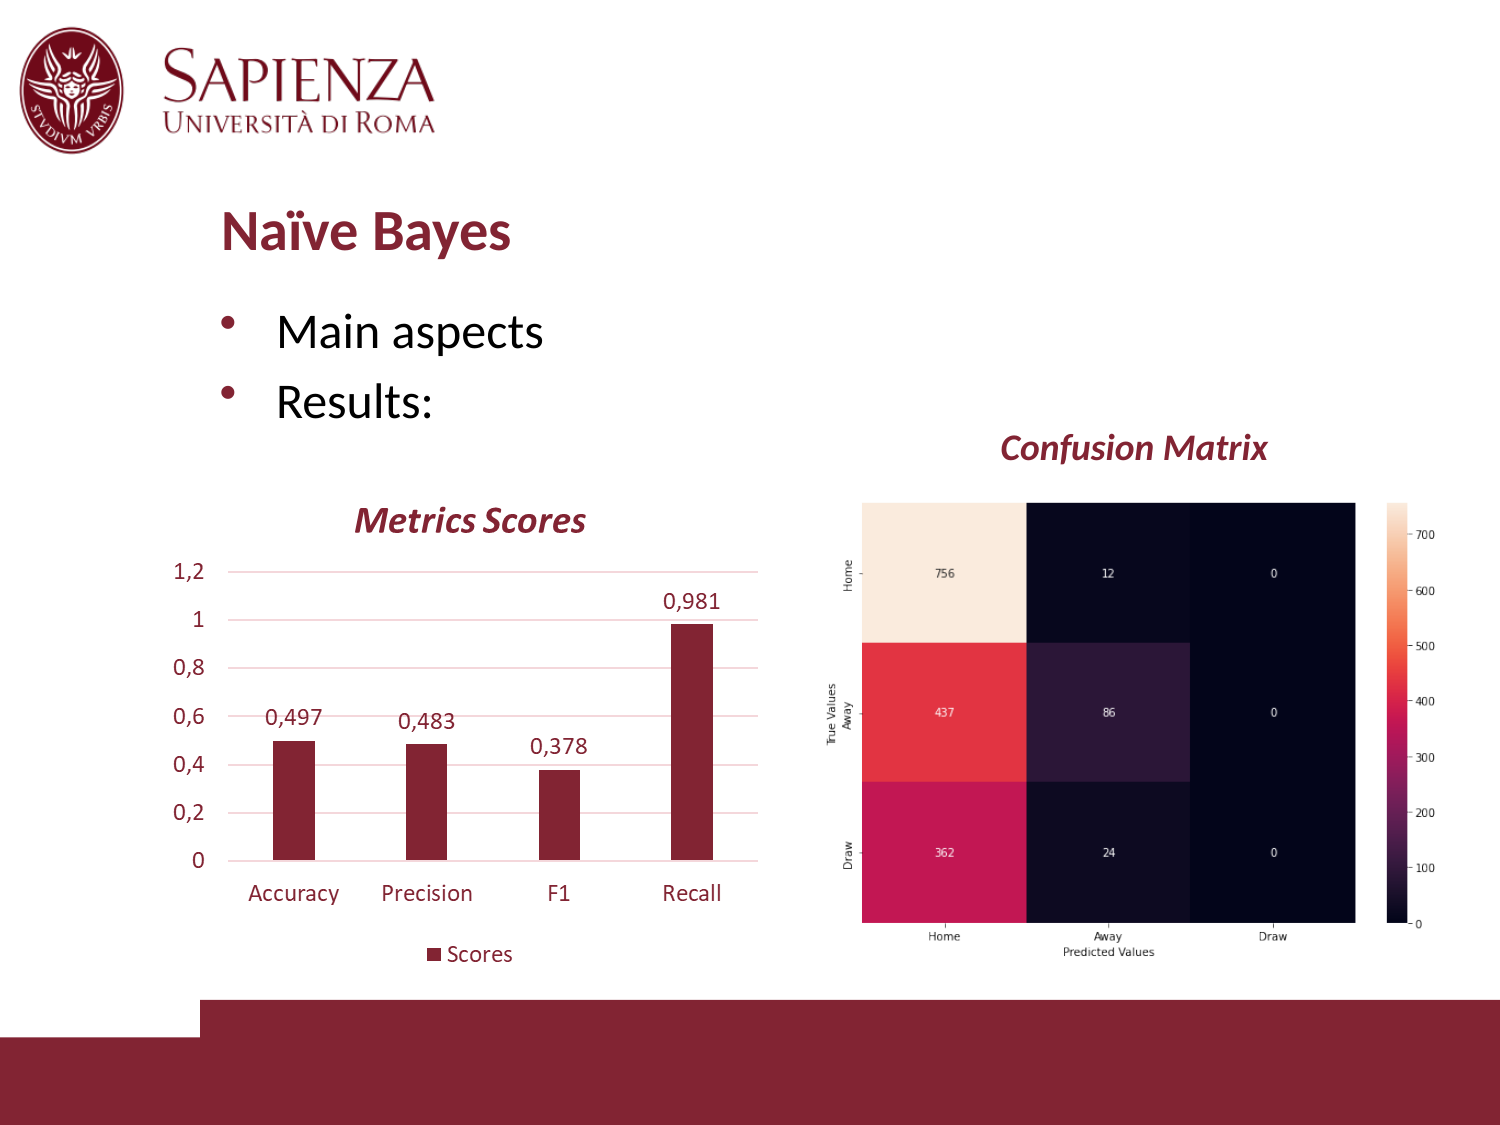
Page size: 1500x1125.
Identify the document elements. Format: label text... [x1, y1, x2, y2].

text_box Confusion Matrix [985, 415, 1293, 494]
title Naïve Bayes [206, 184, 1424, 268]
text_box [150, 471, 791, 985]
list Main aspects Results: [204, 290, 1205, 433]
picture [820, 496, 1444, 966]
